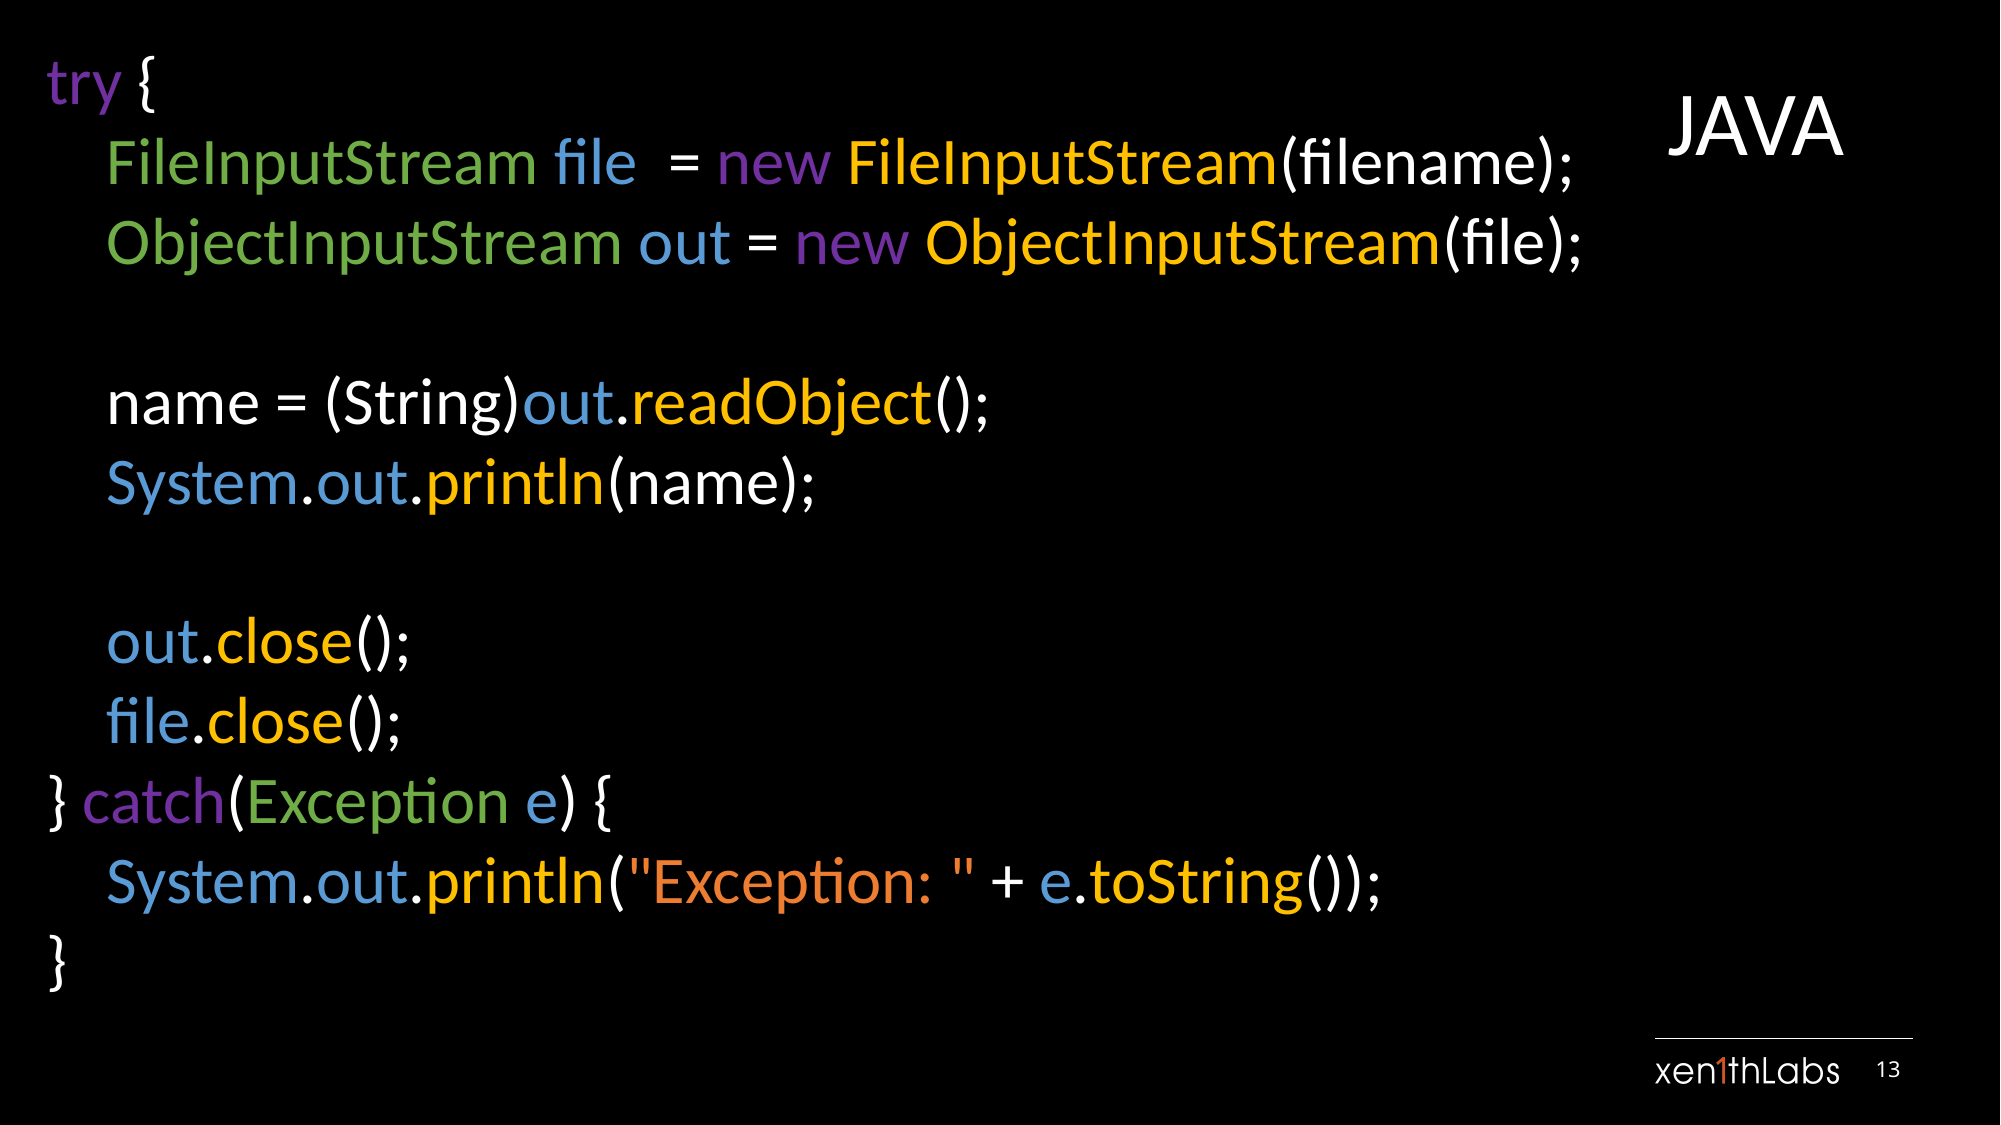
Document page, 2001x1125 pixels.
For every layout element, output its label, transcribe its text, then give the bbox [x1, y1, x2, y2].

picture [1655, 1057, 1839, 1084]
text_box JAVA [941, 67, 1861, 235]
text_box try { FileInputStream file = new FileInputStream(filename); ObjectInputStream out = new ObjectInputStream(file); name = (String)out.readObject(); System.out.println(name); out.close(); file.close(); } catch(Exception e) { System.out.println("Exception: " + e.toString()); } [32, 30, 1976, 1005]
